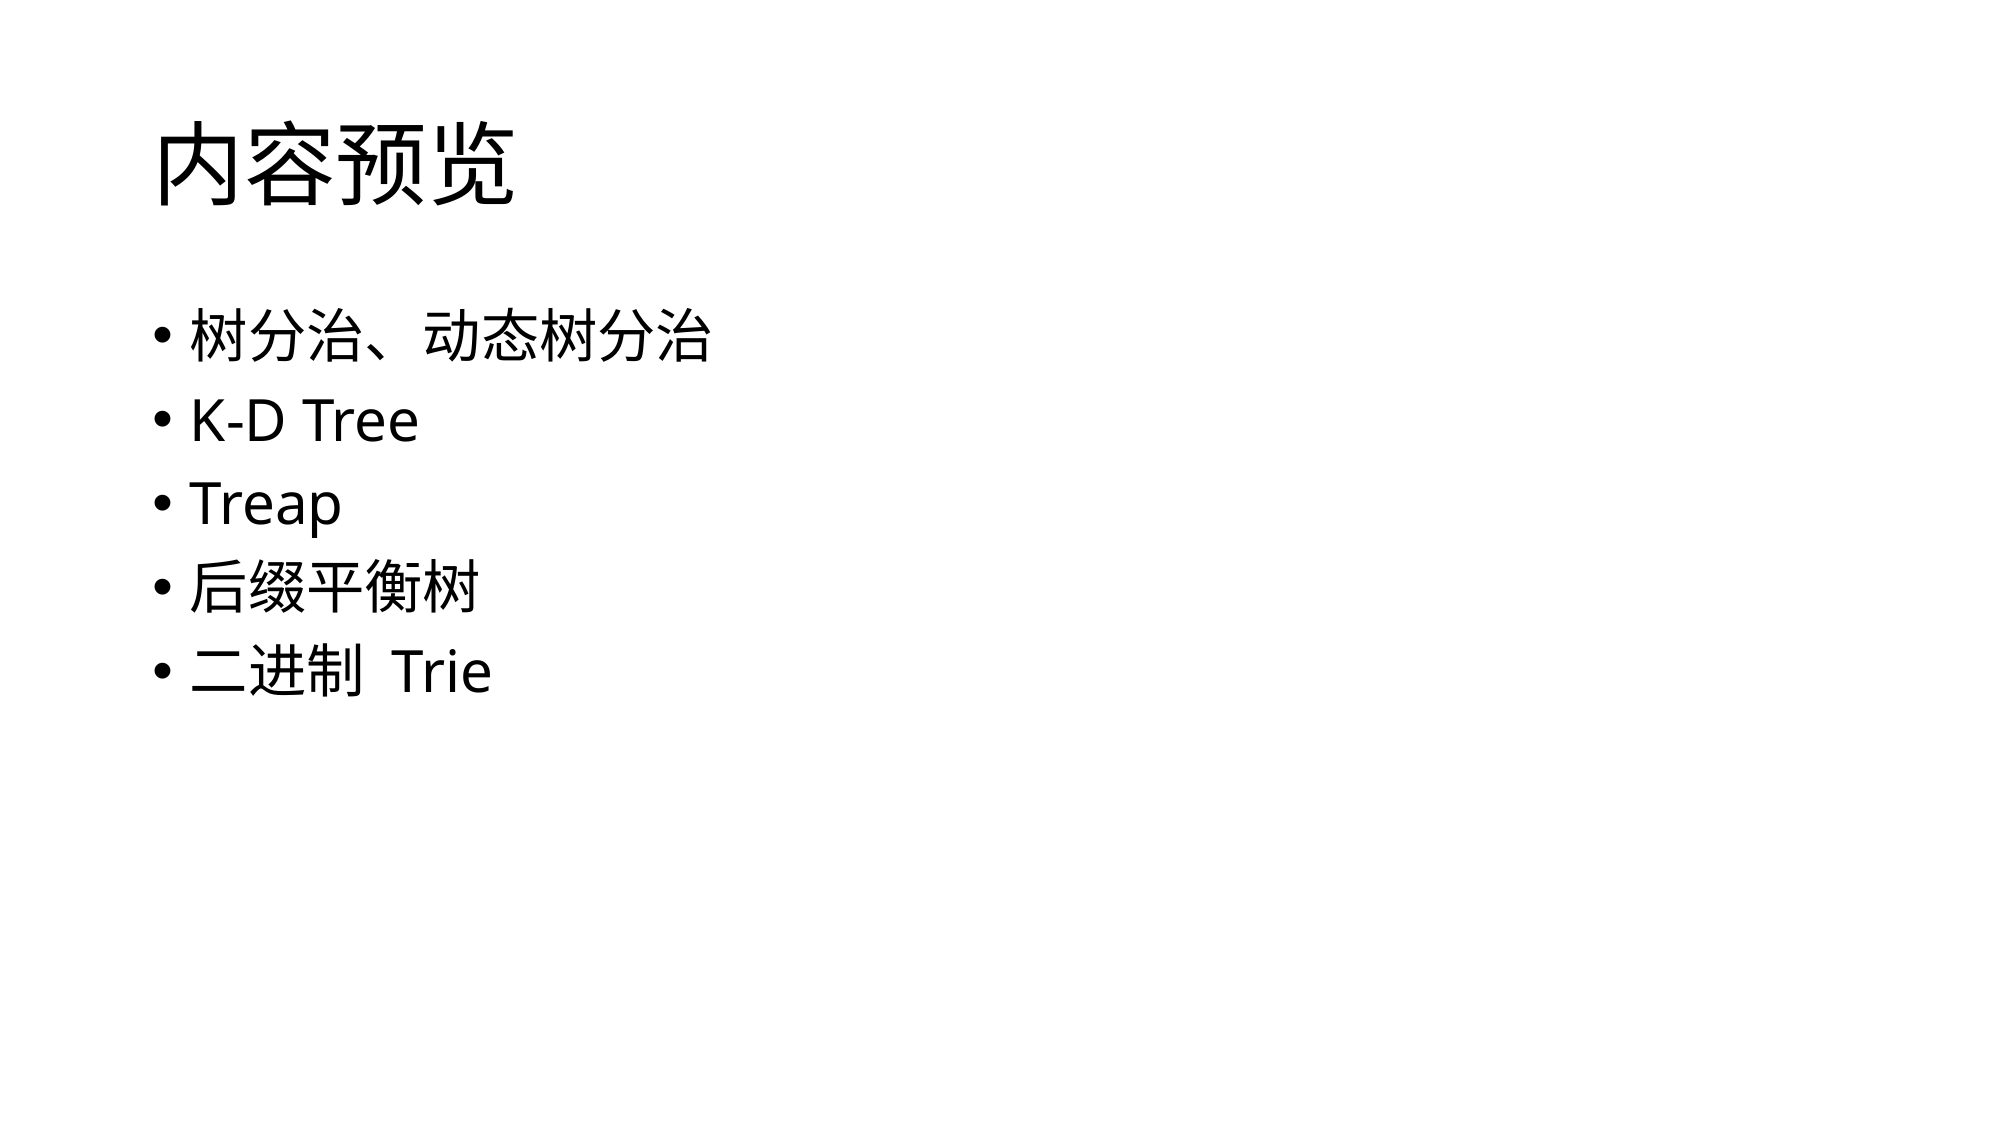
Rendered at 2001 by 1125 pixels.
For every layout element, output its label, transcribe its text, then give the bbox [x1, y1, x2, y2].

list 树分治、动态树分治 K-D Tree Treap 后缀平衡树 二进制 Trie [137, 299, 1863, 1014]
title 内容预览 [137, 59, 1863, 278]
